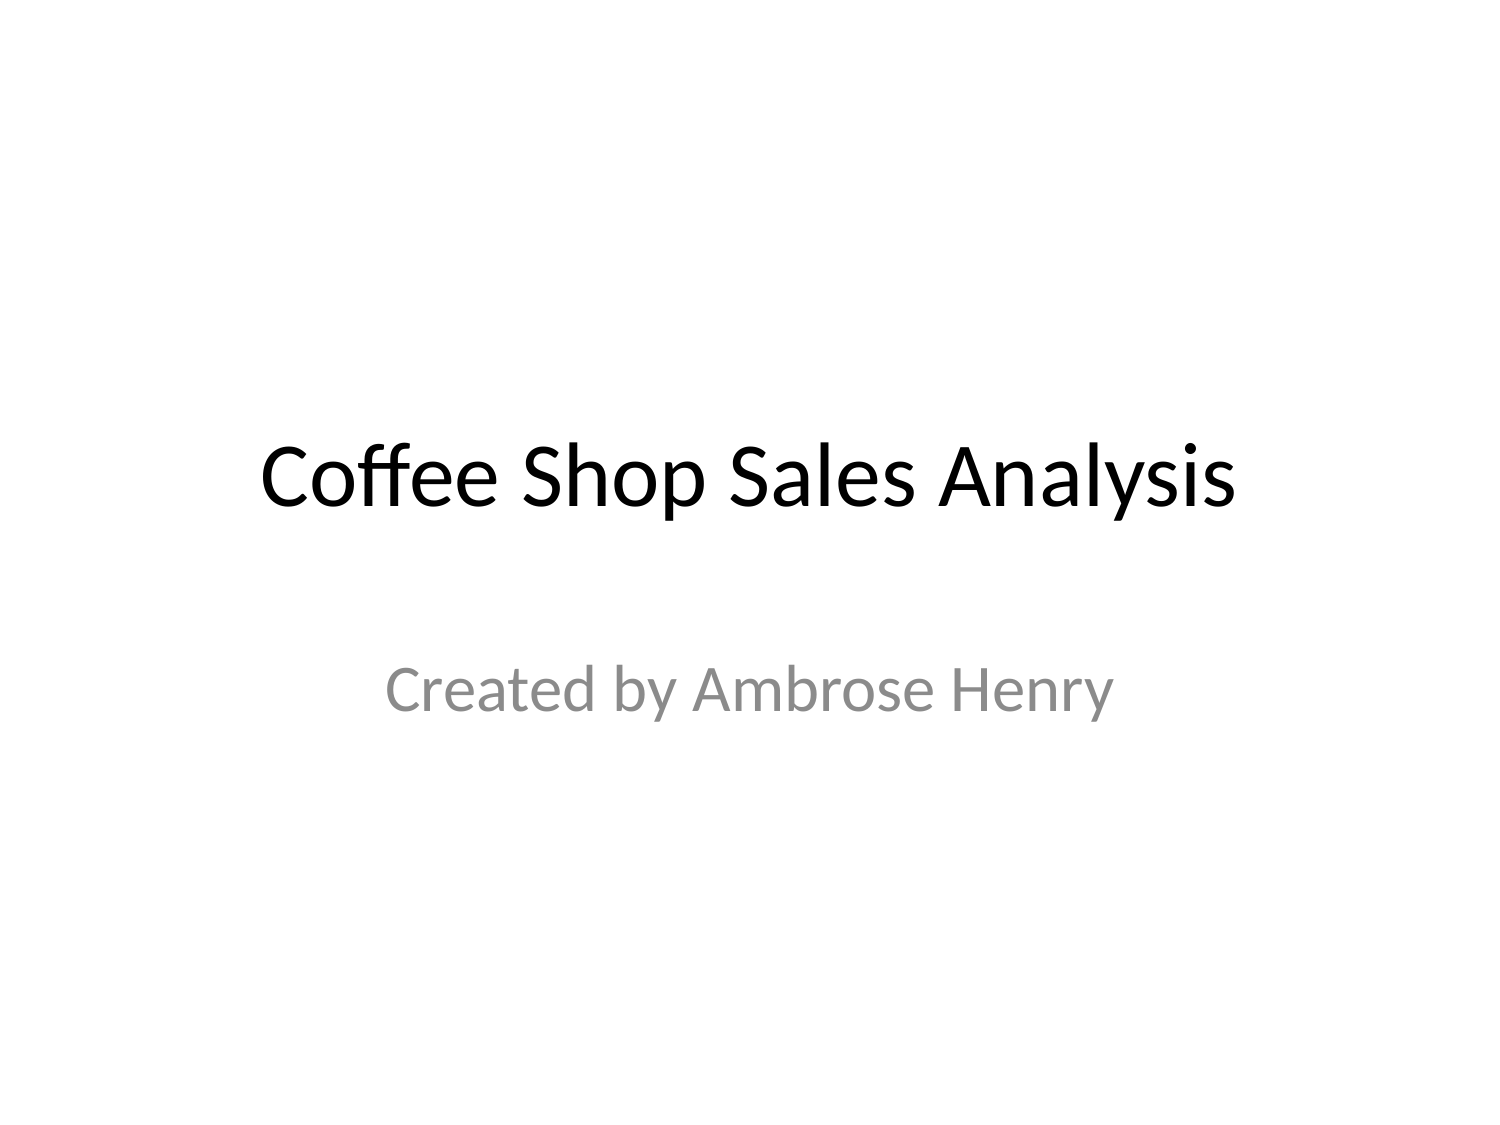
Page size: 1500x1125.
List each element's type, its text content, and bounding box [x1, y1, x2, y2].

subtitle Created by Ambrose Henry [225, 637, 1275, 925]
title Coffee Shop Sales Analysis [112, 349, 1388, 591]
